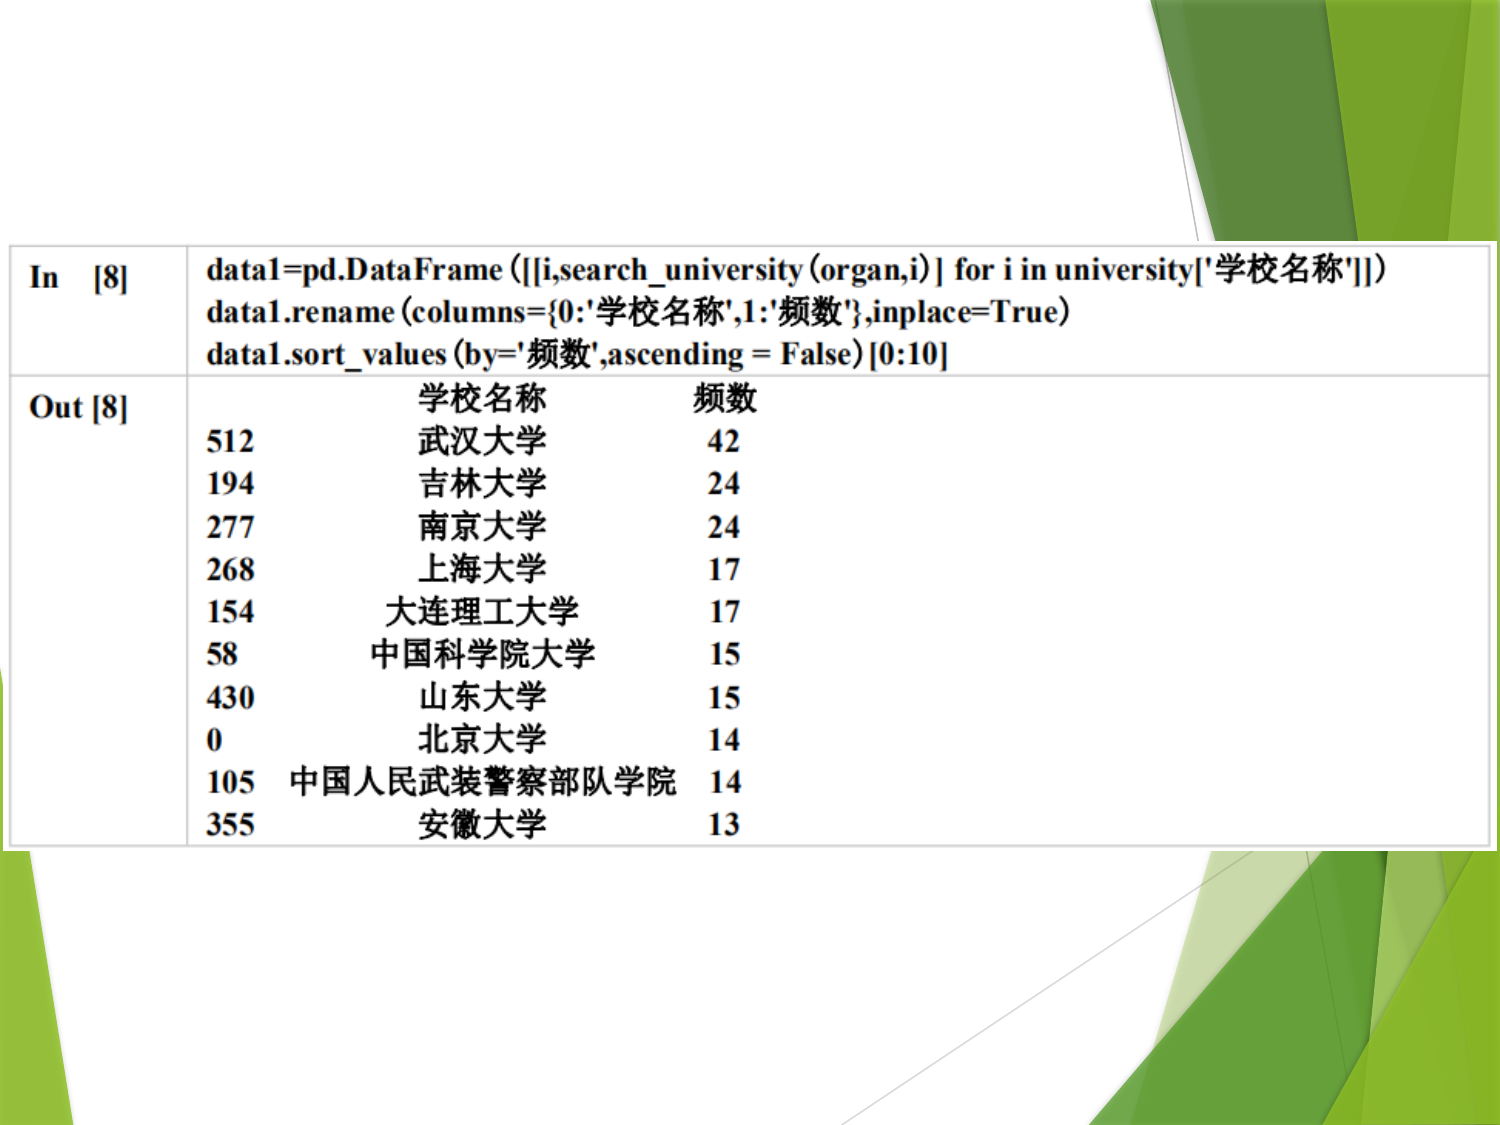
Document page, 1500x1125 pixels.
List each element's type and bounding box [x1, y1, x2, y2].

picture [3, 240, 1497, 852]
